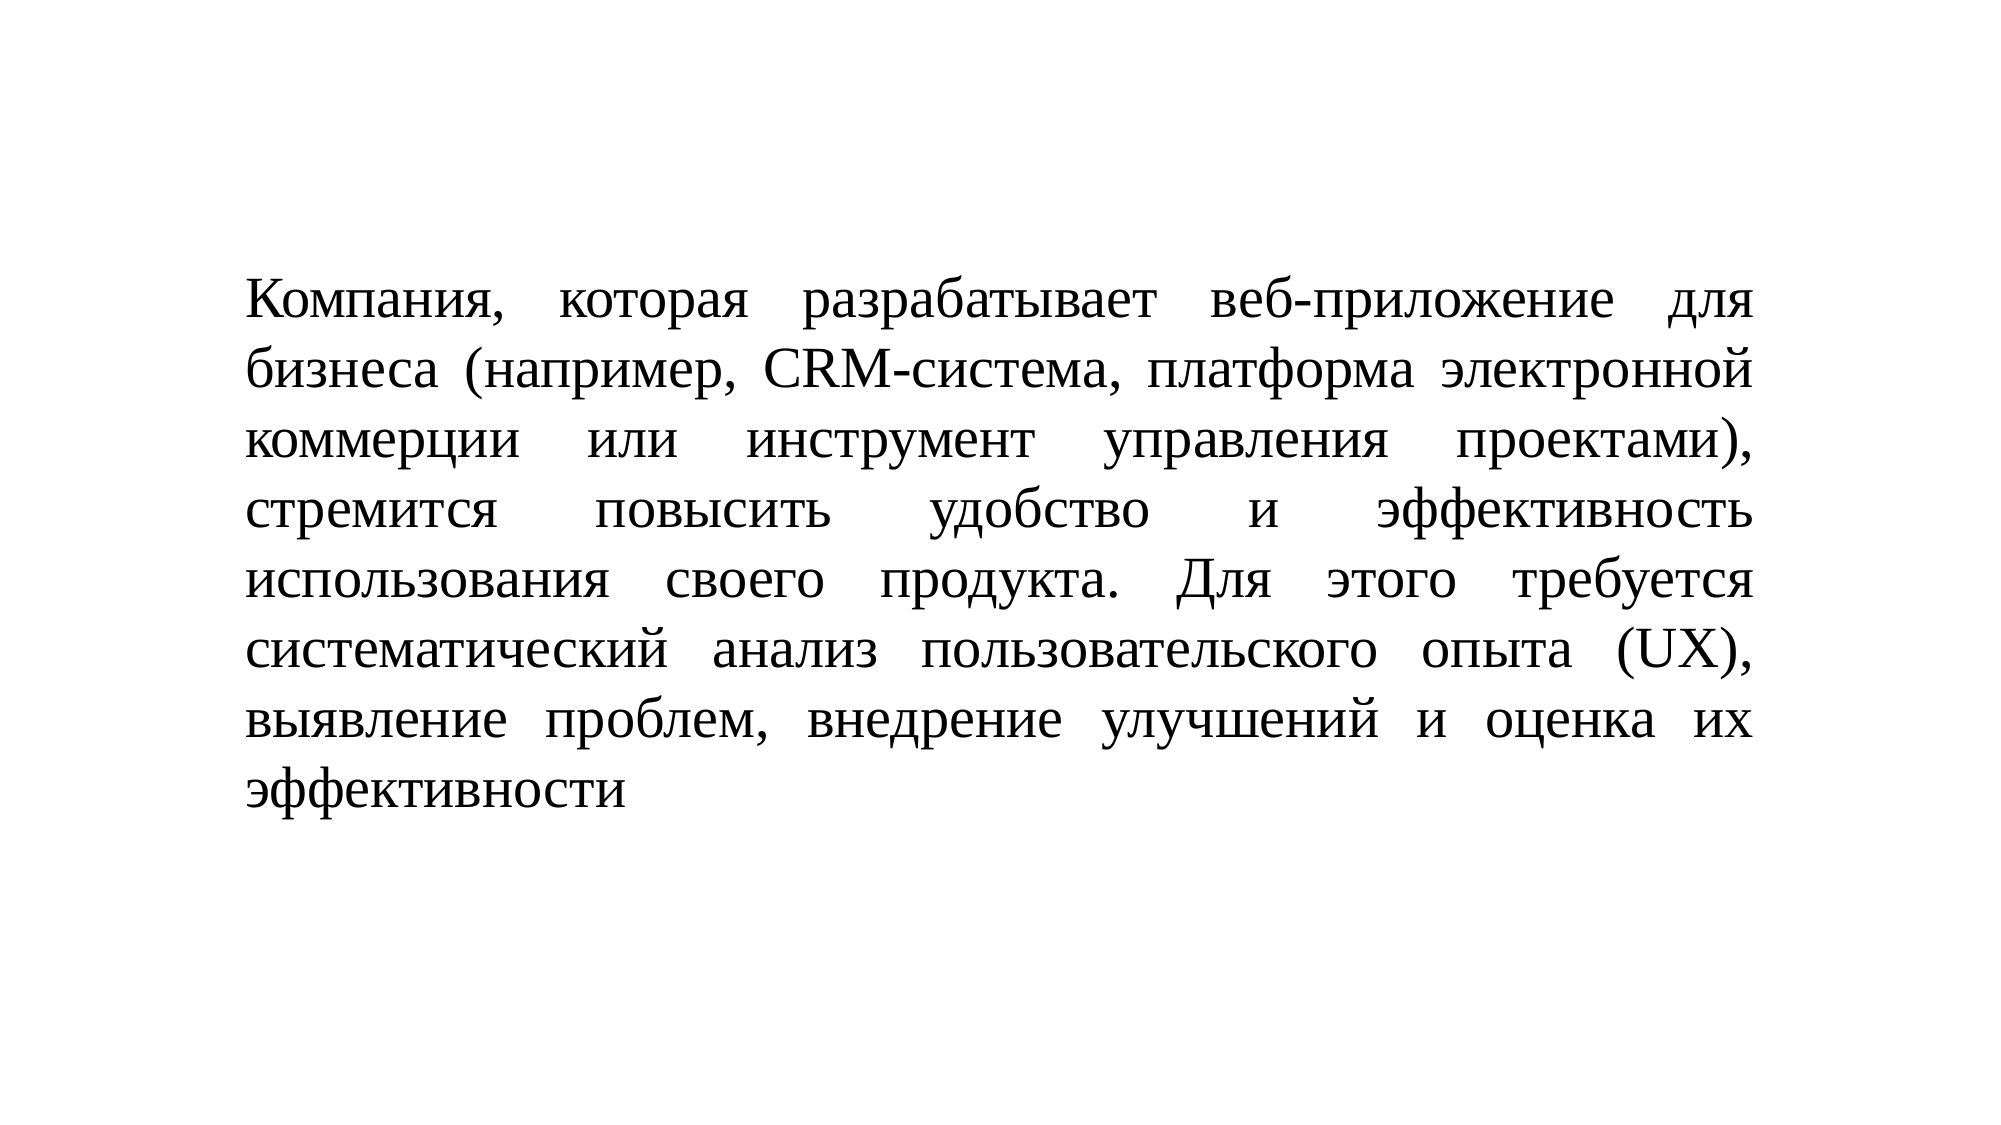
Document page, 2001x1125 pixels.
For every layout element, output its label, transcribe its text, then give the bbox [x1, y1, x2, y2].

text_box Компания, которая разрабатывает веб-приложение для бизнеса (например, CRM-система, платформа электронной коммерции или инструмент управления проектами), стремится повысить удобство и эффективность использования своего продукта. Для этого требуется систематический анализ пользовательского опыта (UX), выявление проблем, внедрение улучшений и оценка их эффективности [230, 252, 1770, 827]
